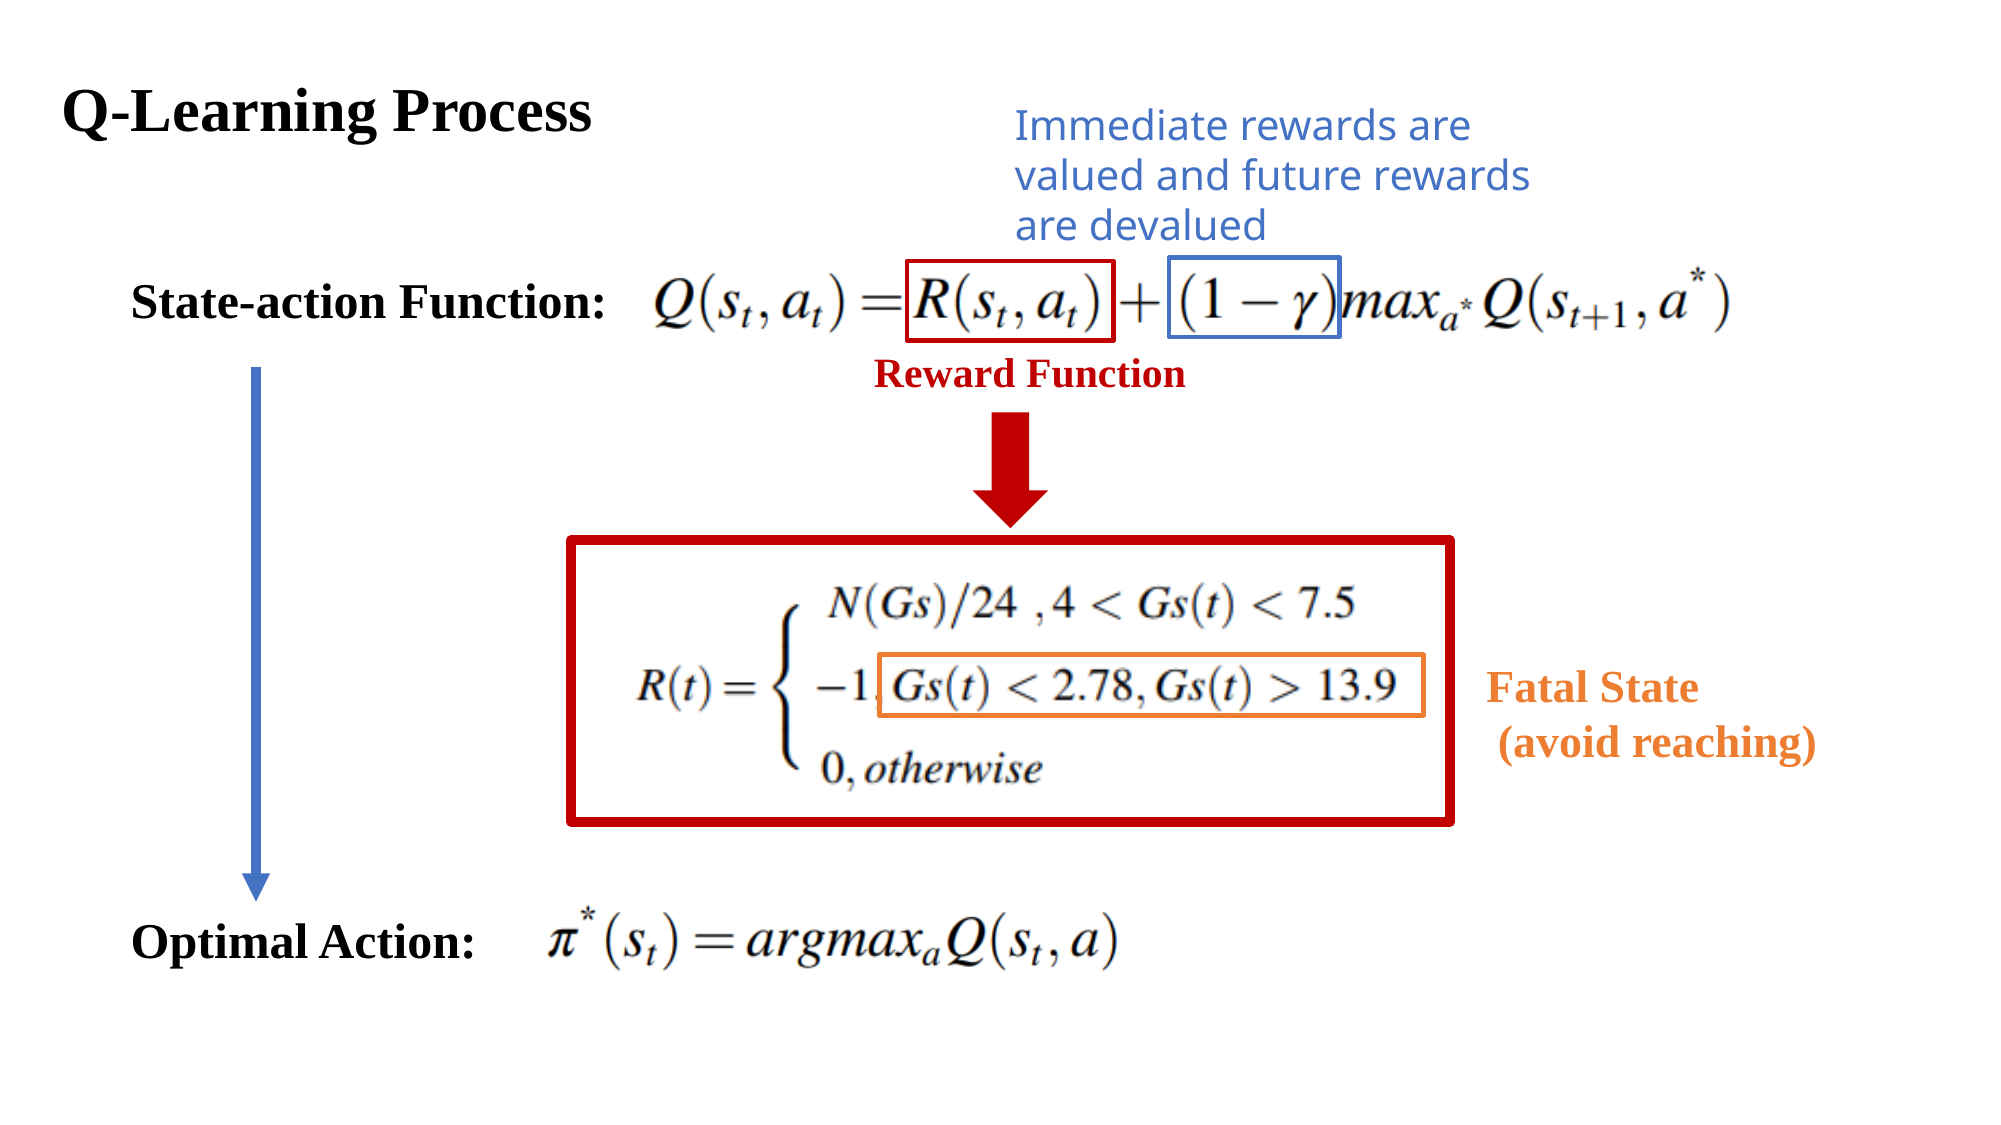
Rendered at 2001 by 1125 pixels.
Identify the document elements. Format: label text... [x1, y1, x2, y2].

text_box Optimal Action: [115, 901, 529, 977]
picture [575, 544, 1446, 818]
text_box State-action Function: [115, 261, 634, 336]
text_box Immediate rewards are valued and future rewards are devalued [999, 91, 1592, 231]
text_box Fatal State (avoid reaching) [1471, 649, 1859, 775]
title Q-Learning Process [46, 3, 1772, 221]
picture [545, 863, 1155, 1001]
picture [634, 231, 1753, 367]
text_box [972, 412, 1049, 529]
text_box Reward Function [859, 338, 1859, 404]
